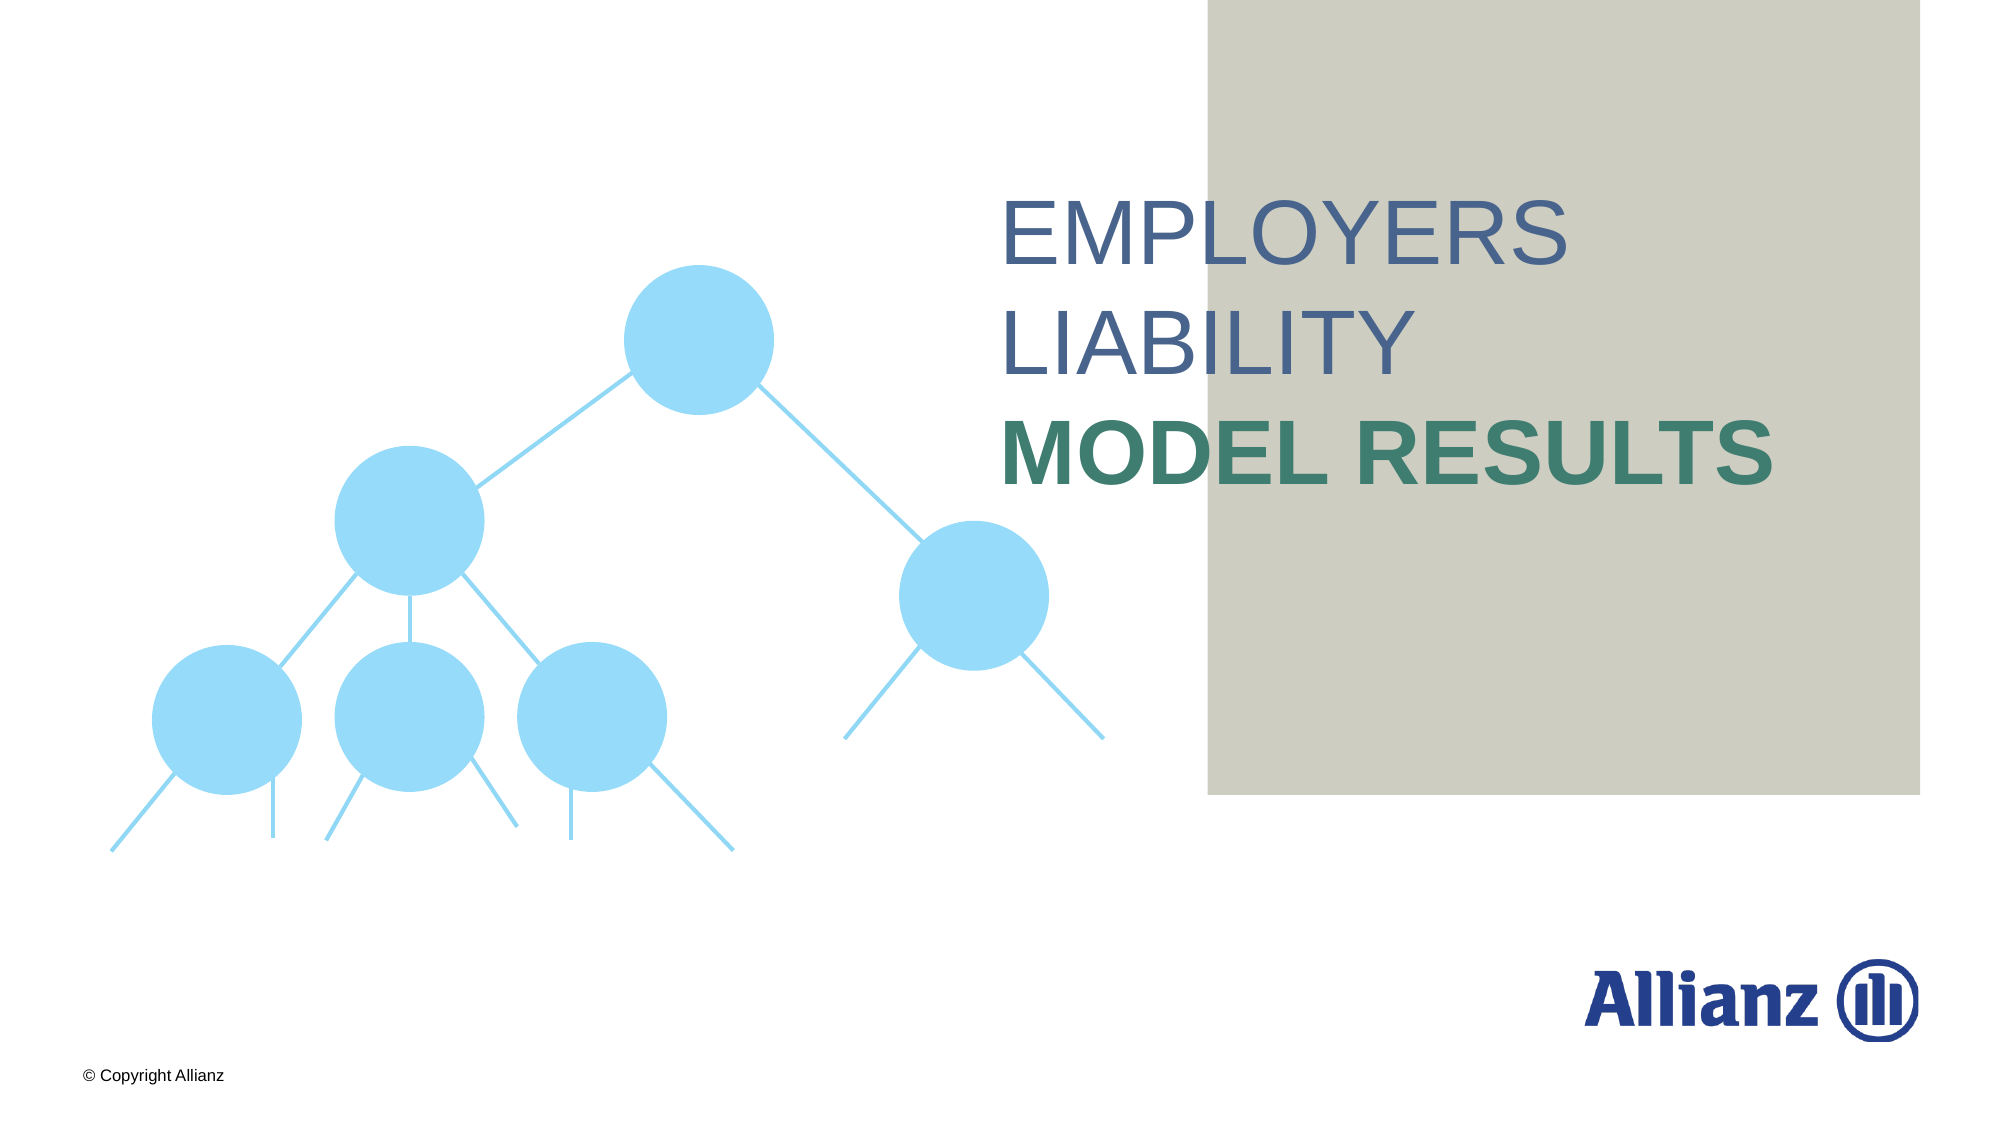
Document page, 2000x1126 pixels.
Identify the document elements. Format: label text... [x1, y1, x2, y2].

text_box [110, 264, 1104, 852]
text_box [1205, 0, 1922, 797]
title Employers Liability MODEL RESULTS [999, 125, 1919, 539]
